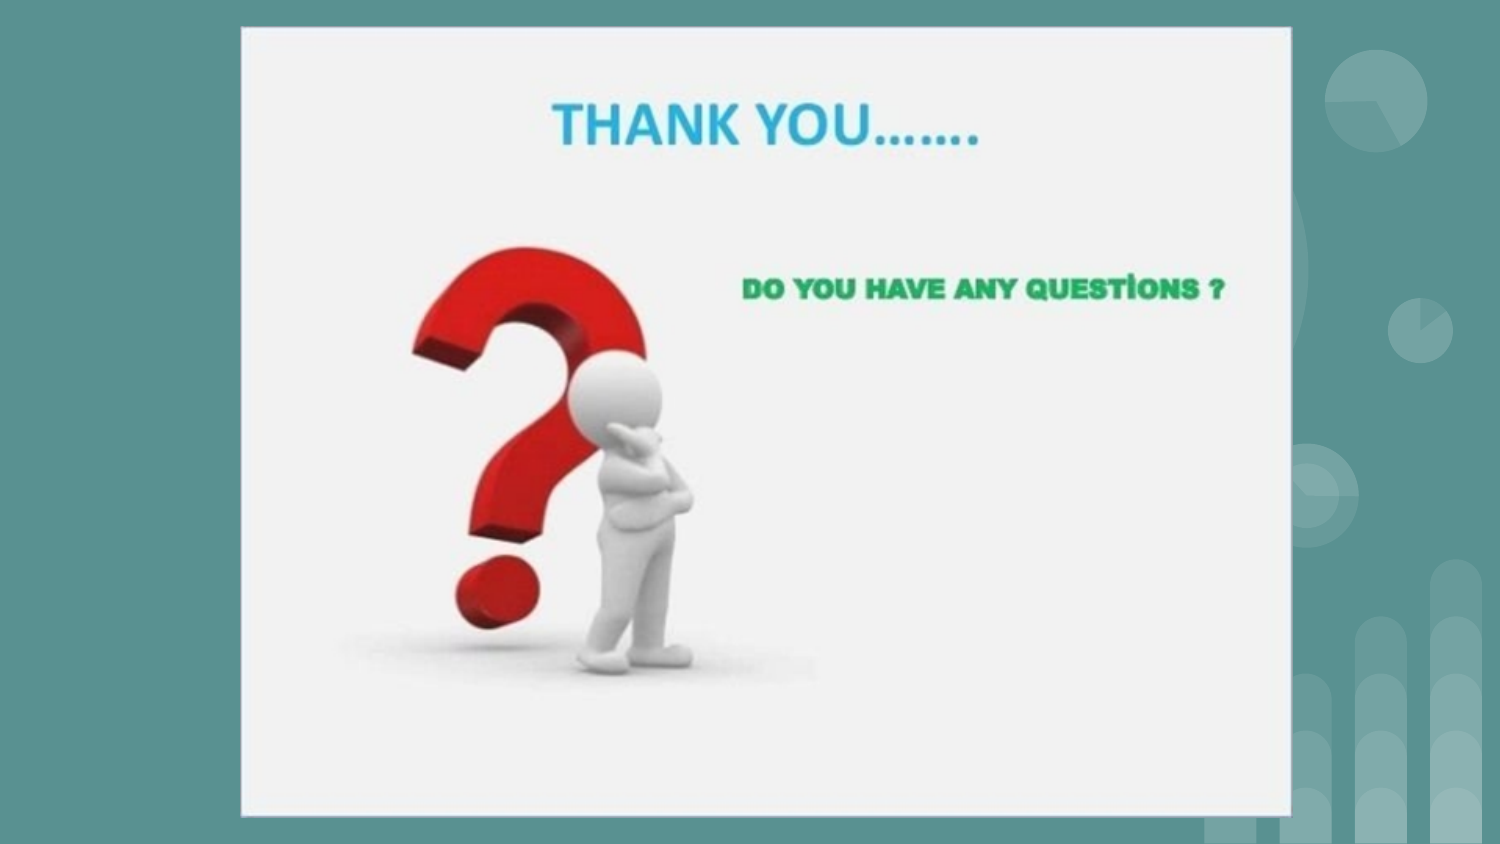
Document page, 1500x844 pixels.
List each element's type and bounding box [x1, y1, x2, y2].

picture [240, 26, 1293, 818]
